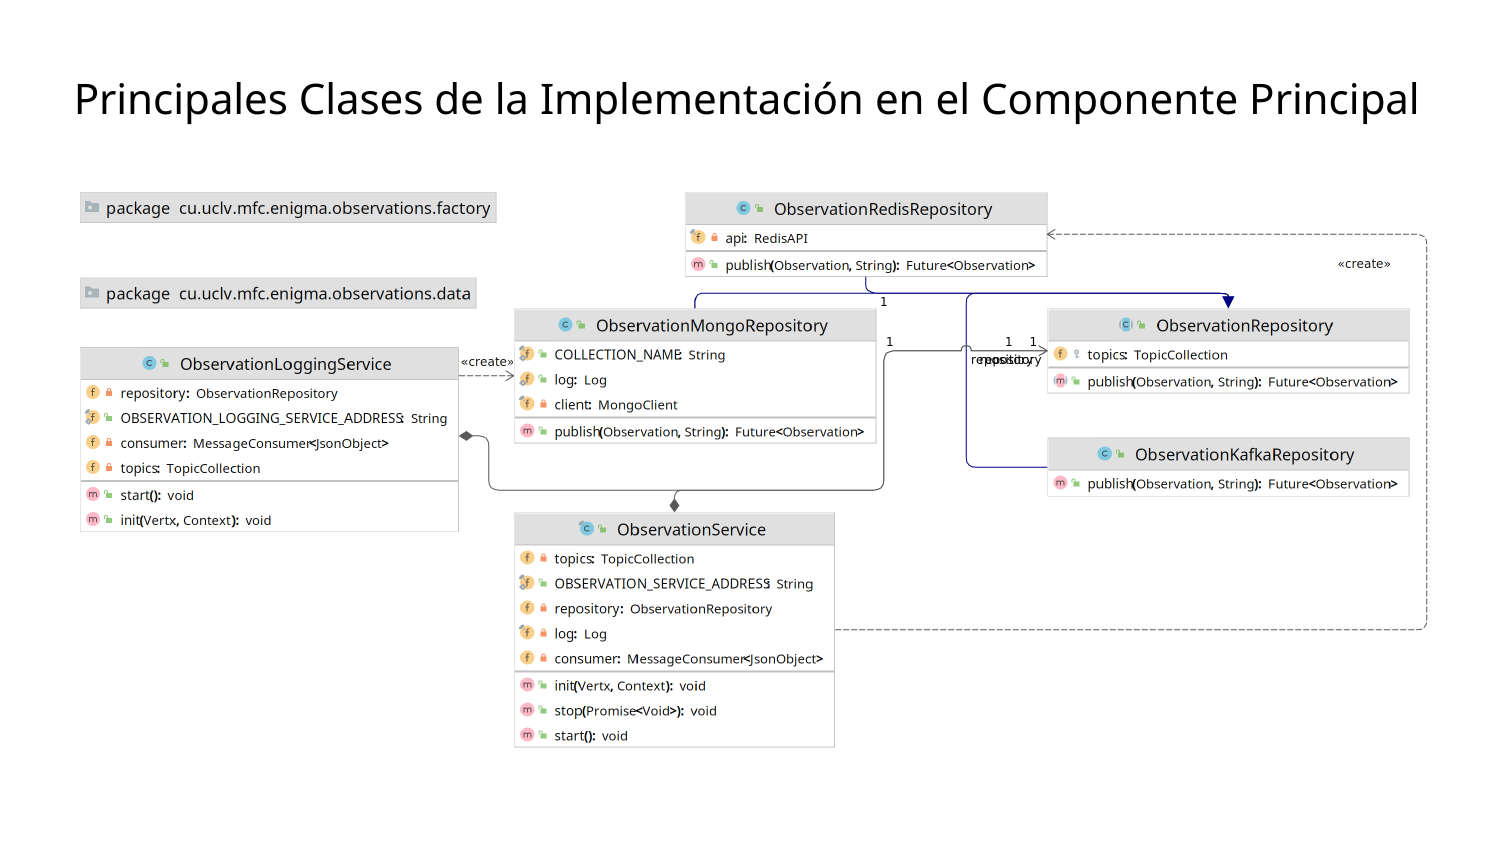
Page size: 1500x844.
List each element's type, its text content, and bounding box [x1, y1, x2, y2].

text_box Principales Clases de la Implementación en el Componente Principal [59, 53, 1457, 148]
picture [58, 171, 1447, 768]
